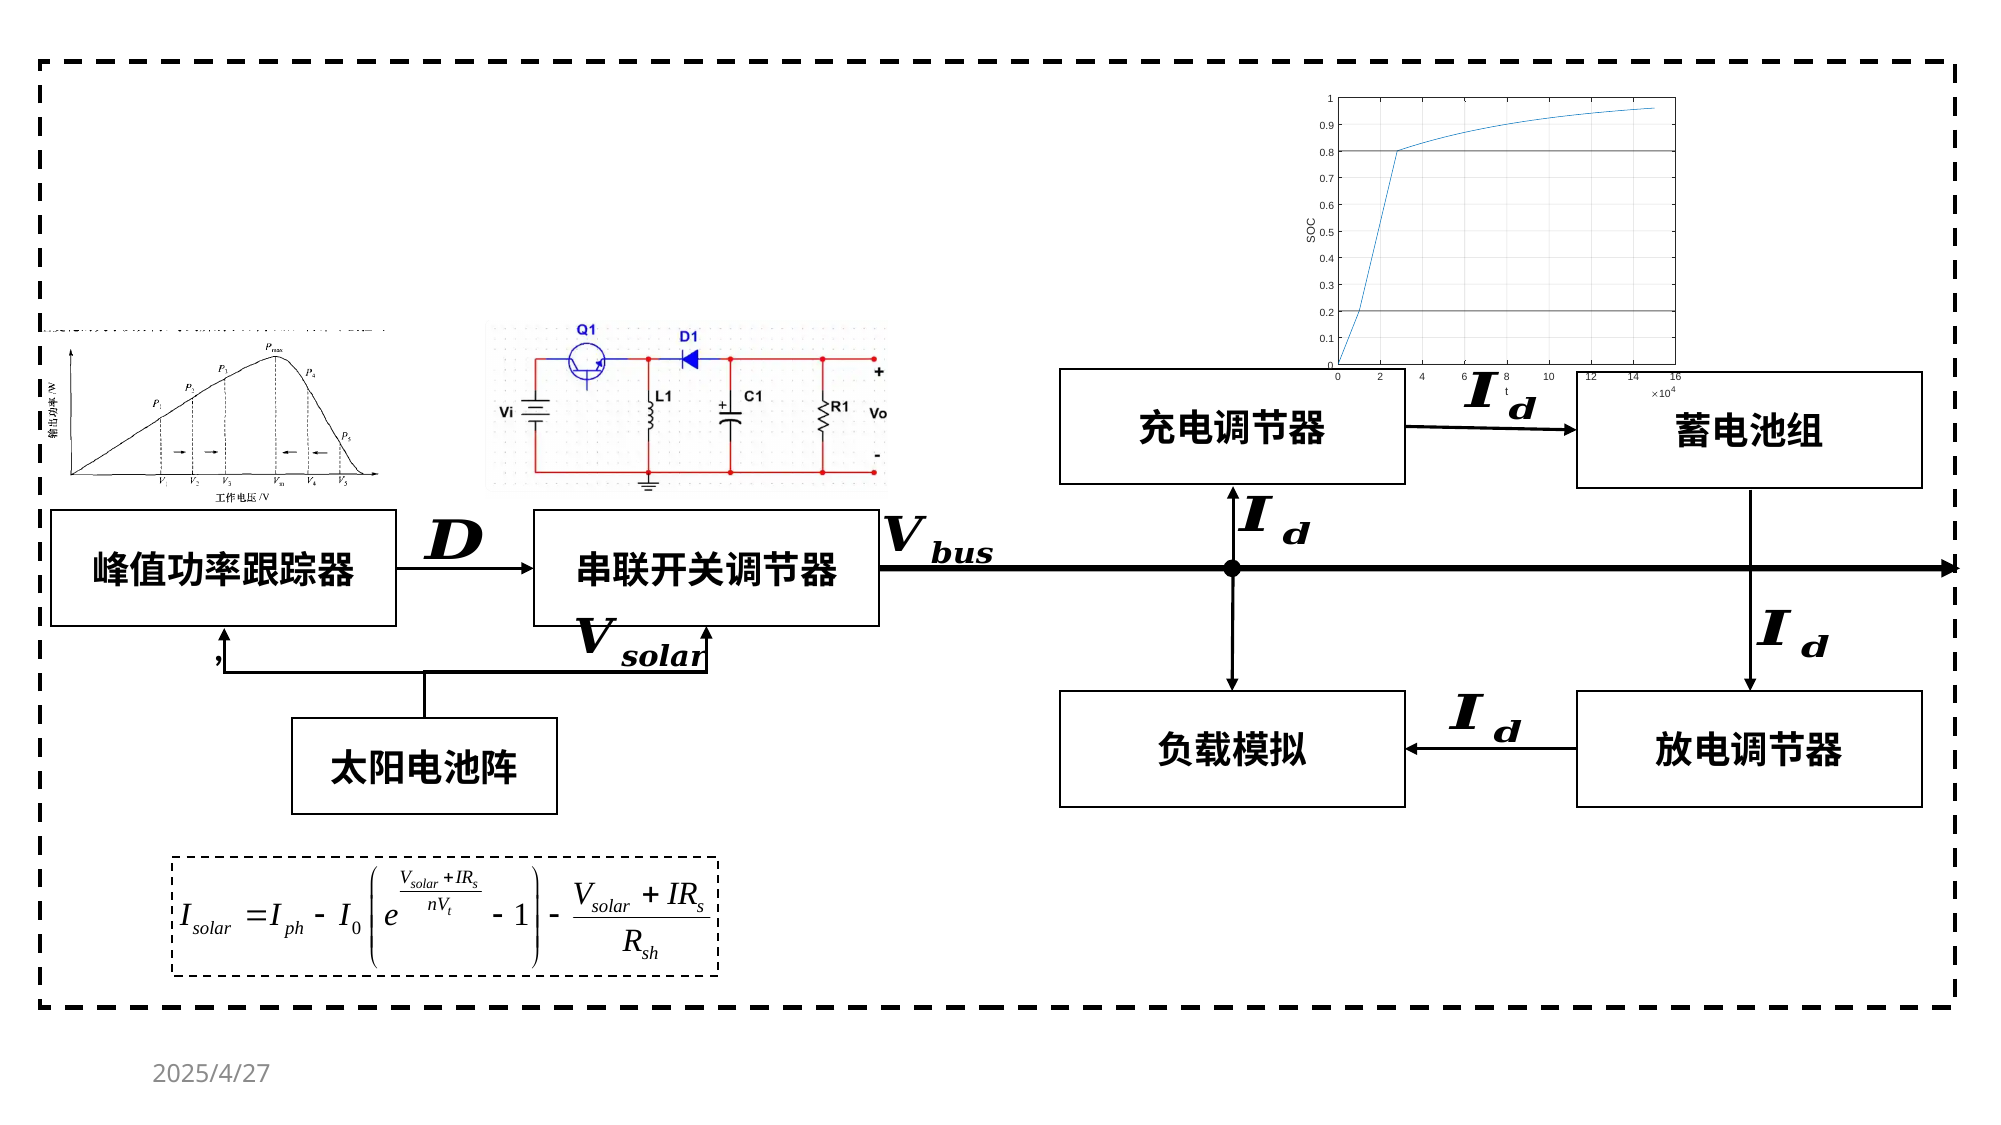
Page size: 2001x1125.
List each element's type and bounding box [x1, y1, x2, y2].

slide_number [137, 1042, 588, 1103]
text_box [39, 61, 1961, 1024]
